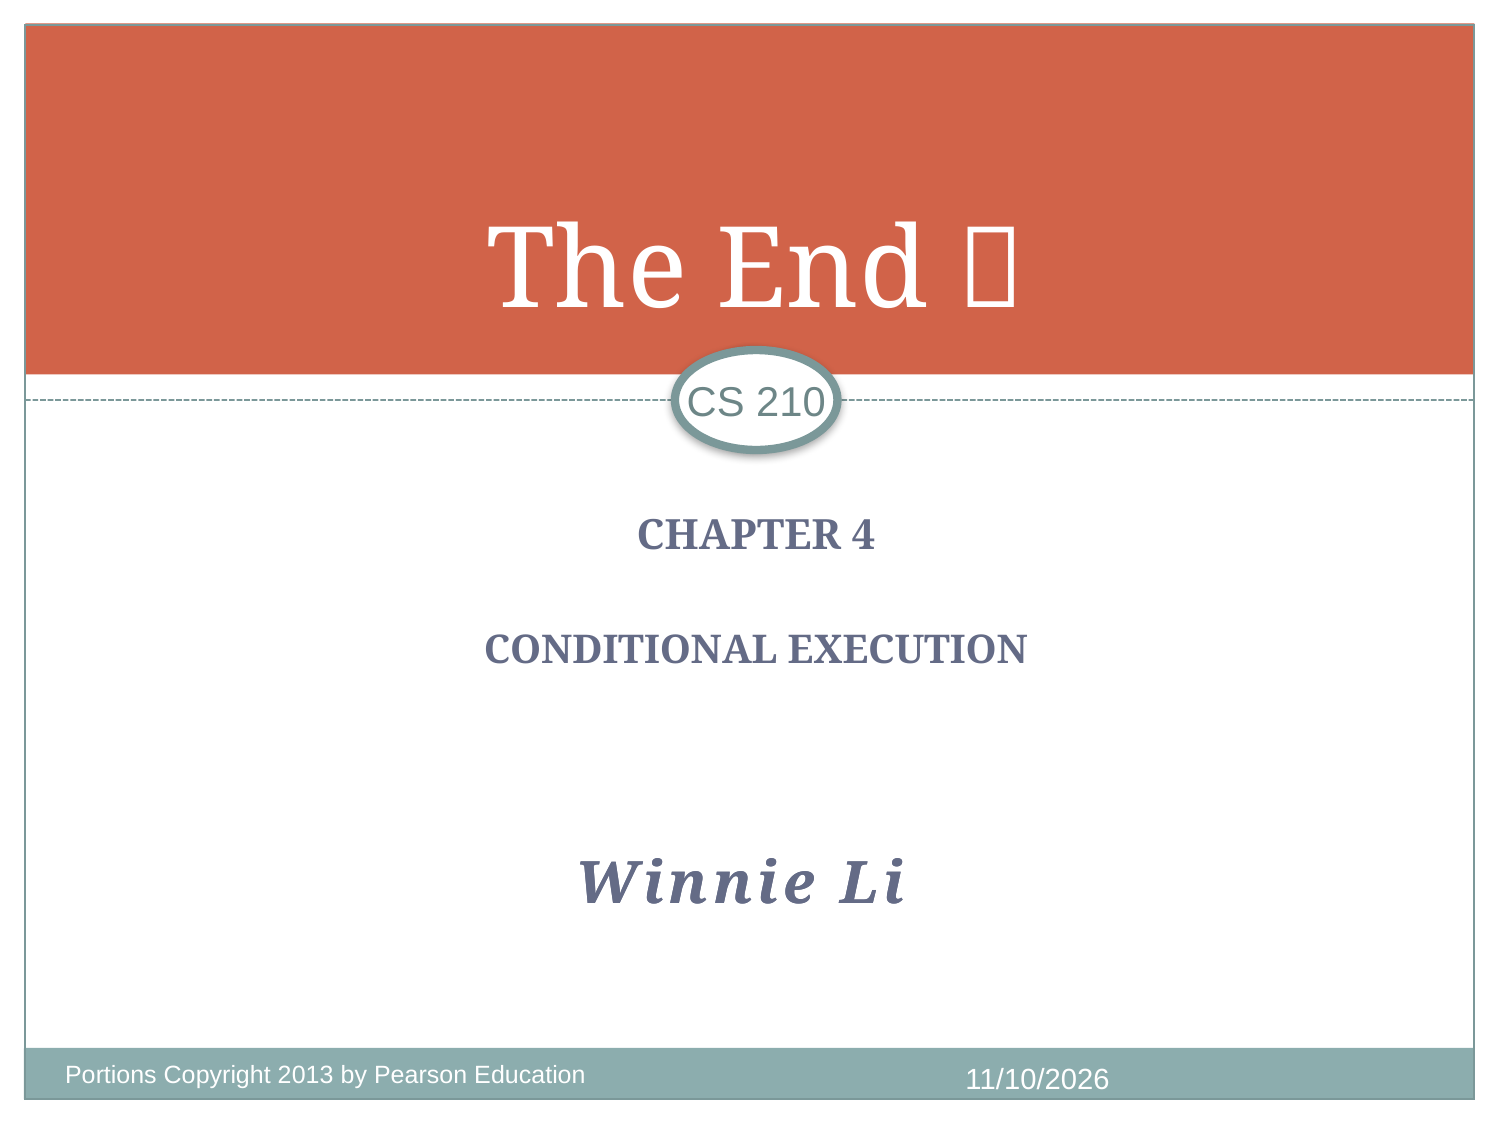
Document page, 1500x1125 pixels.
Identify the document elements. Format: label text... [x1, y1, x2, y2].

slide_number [875, 1052, 1125, 1113]
footer Portions Copyright 2013 by Pearson Education [50, 1051, 625, 1112]
title The End  [118, 87, 1394, 338]
list CHAPTER 4 CONDITIONAL EXECUTION [224, 500, 1288, 775]
slide_number CS 210 [675, 362, 838, 438]
text_box Winnie Li [218, 837, 1282, 963]
